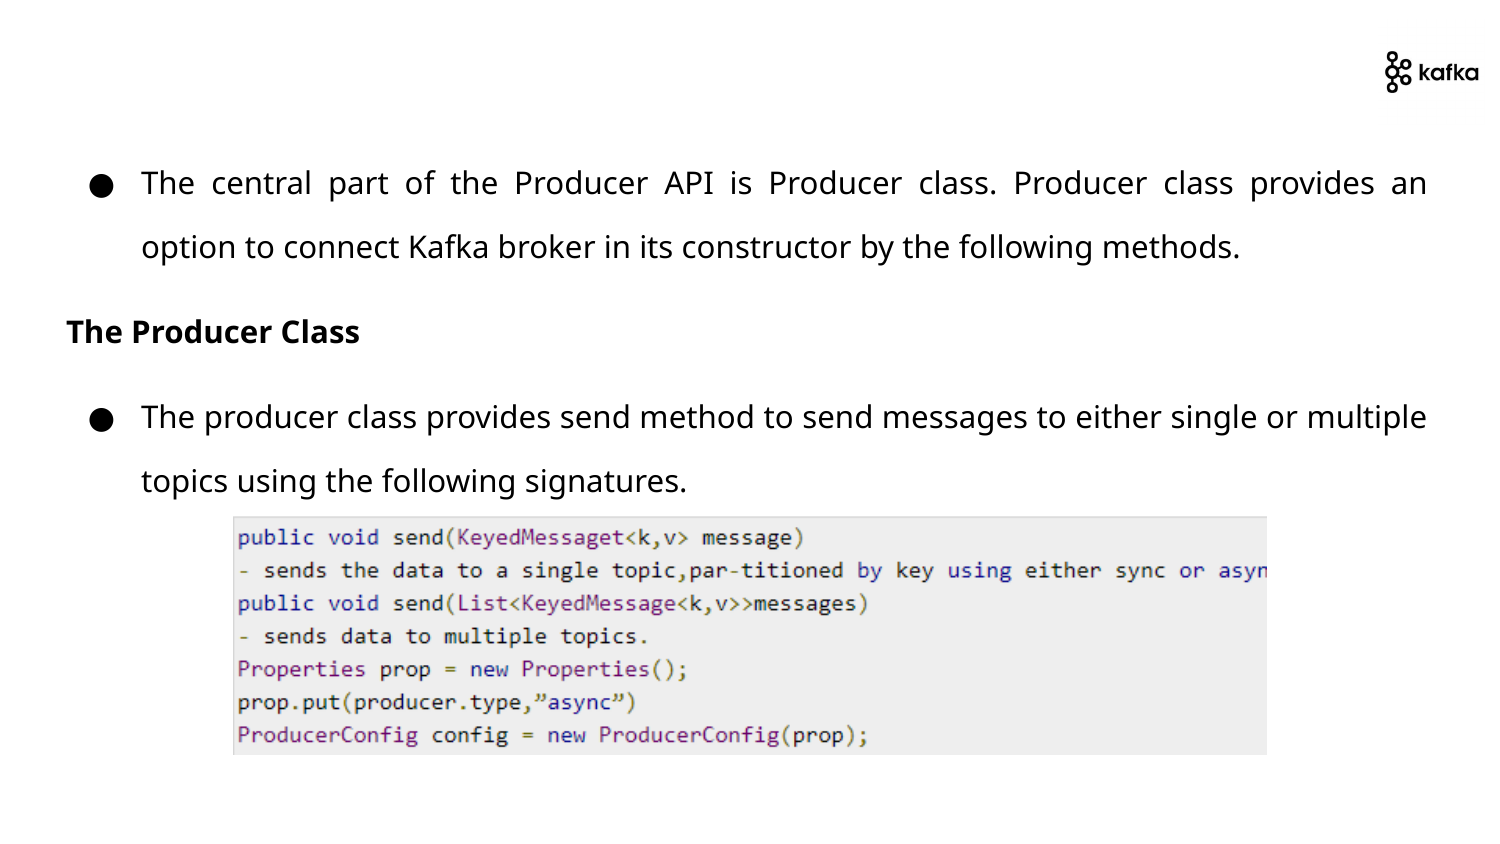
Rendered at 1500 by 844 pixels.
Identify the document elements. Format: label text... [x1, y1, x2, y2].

picture [1378, 19, 1485, 126]
list The central part of the Producer API is Producer class. Producer class provides an option to connect Kafka broker in its constructor by the following methods. The Producer Class The producer class provides send method to send messages to either single or multiple topics using the following signatures. [51, 124, 1449, 777]
picture [233, 515, 1267, 756]
